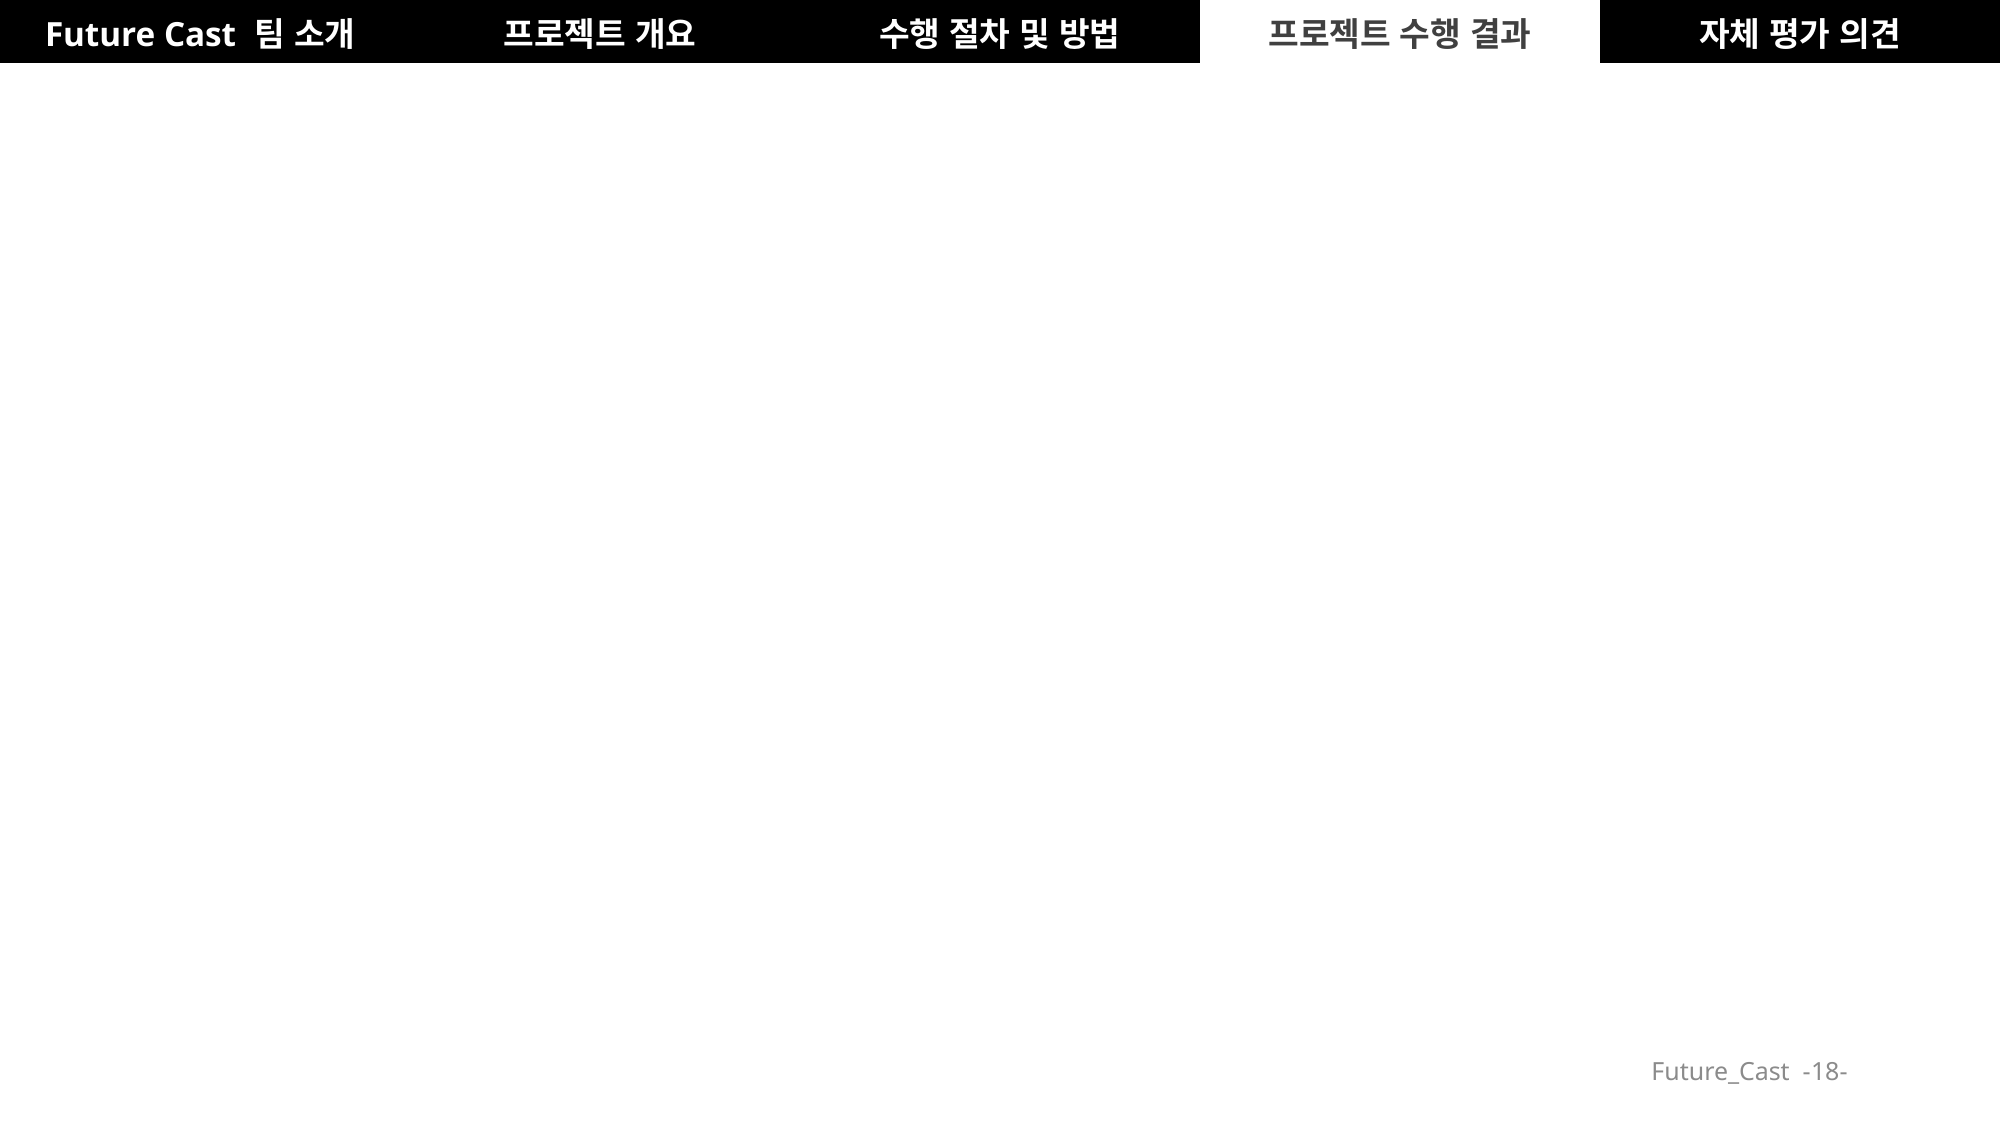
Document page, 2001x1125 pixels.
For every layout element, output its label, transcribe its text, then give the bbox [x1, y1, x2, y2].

table_header 프로젝트 개요 [400, 0, 800, 63]
table_header 자체 평가 의견 [1600, 0, 2000, 63]
table_header Future Cast 팀 소개 [0, 0, 400, 63]
table_header 수행 절차 및 방법 [800, 0, 1200, 63]
table_header 프로젝트 수행 결과 [1200, 0, 1600, 63]
slide_number Future_Cast -18- [1412, 1042, 1863, 1103]
